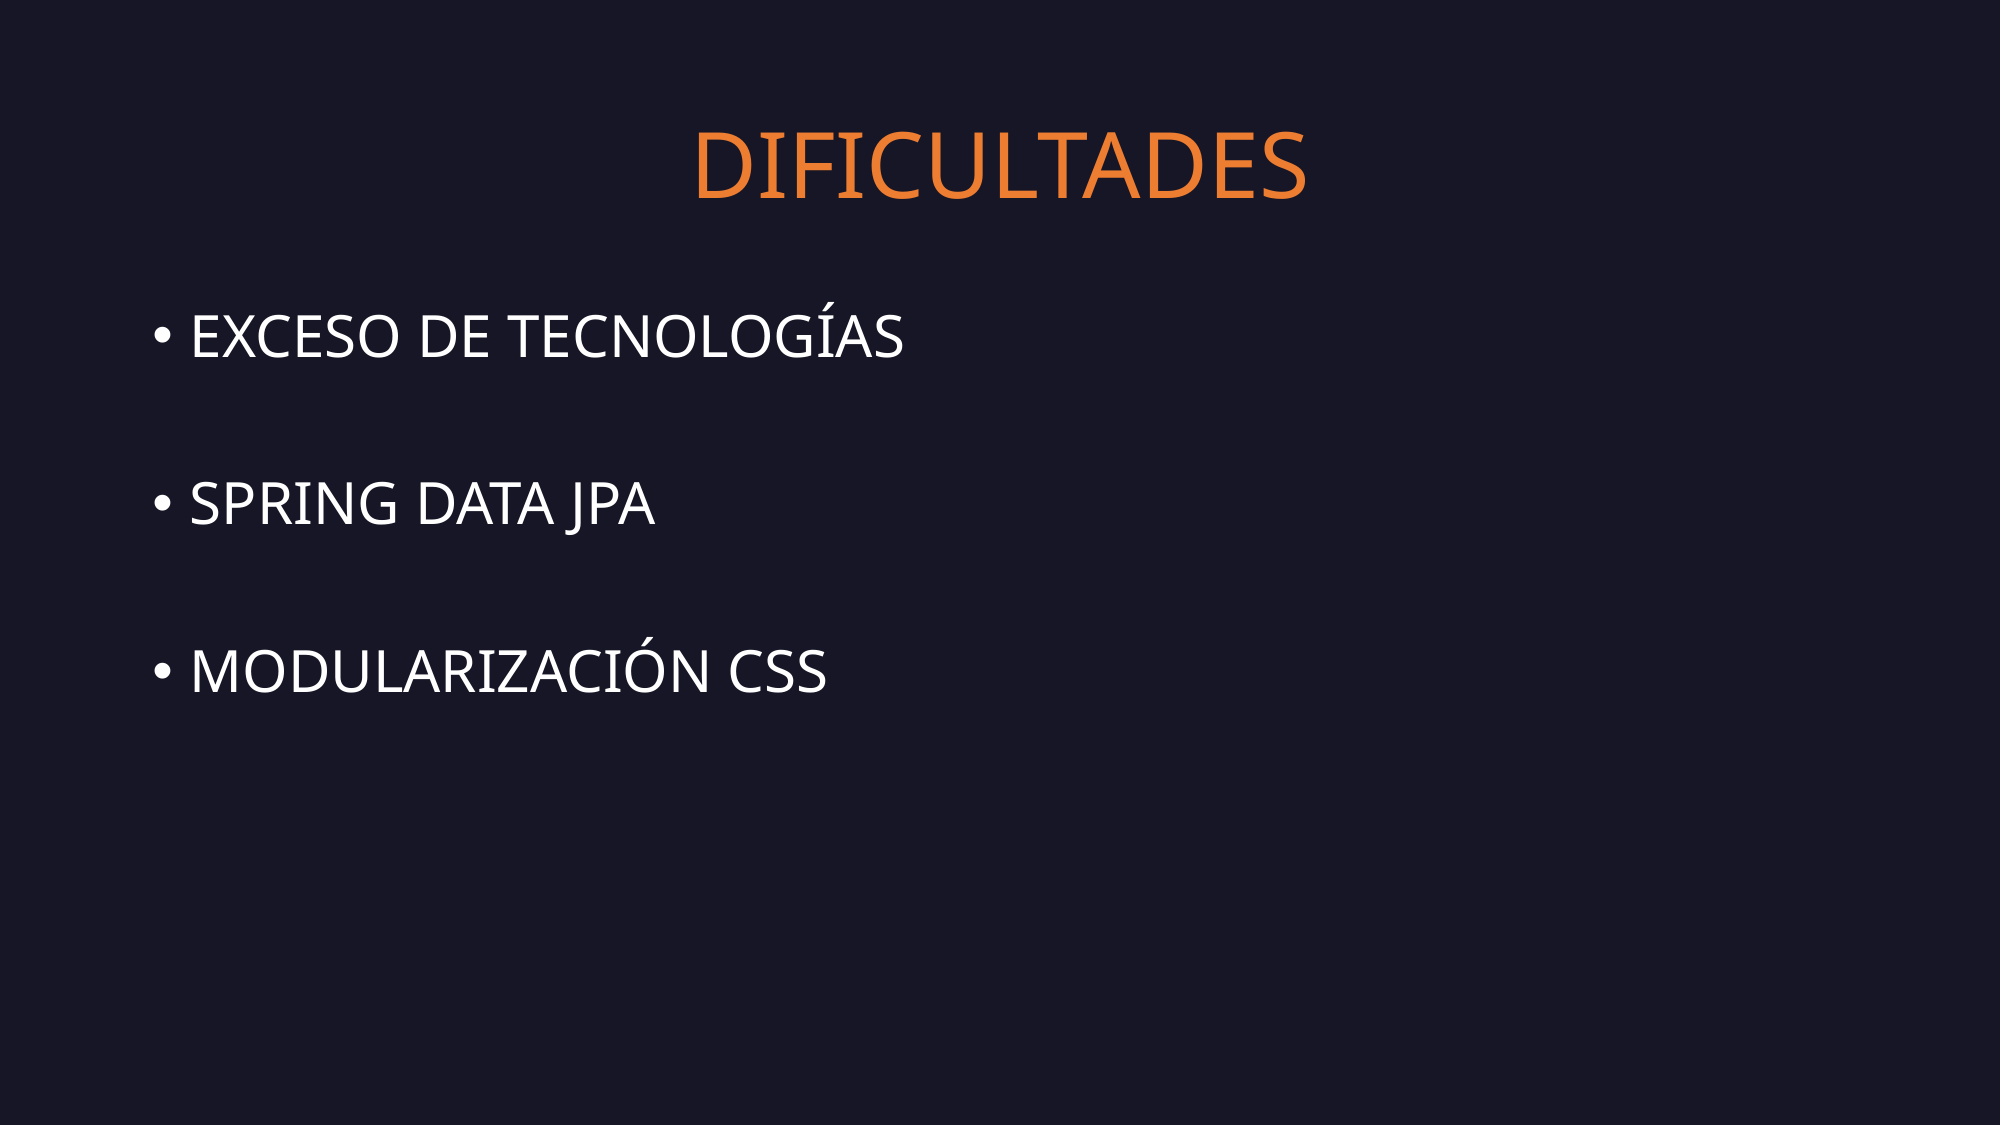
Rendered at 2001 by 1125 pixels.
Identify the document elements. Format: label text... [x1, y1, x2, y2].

title DIFICULTADES [137, 59, 1863, 278]
list EXCESO DE TECNOLOGÍAS SPRING DATA JPA MODULARIZACIÓN CSS [137, 299, 1863, 1014]
